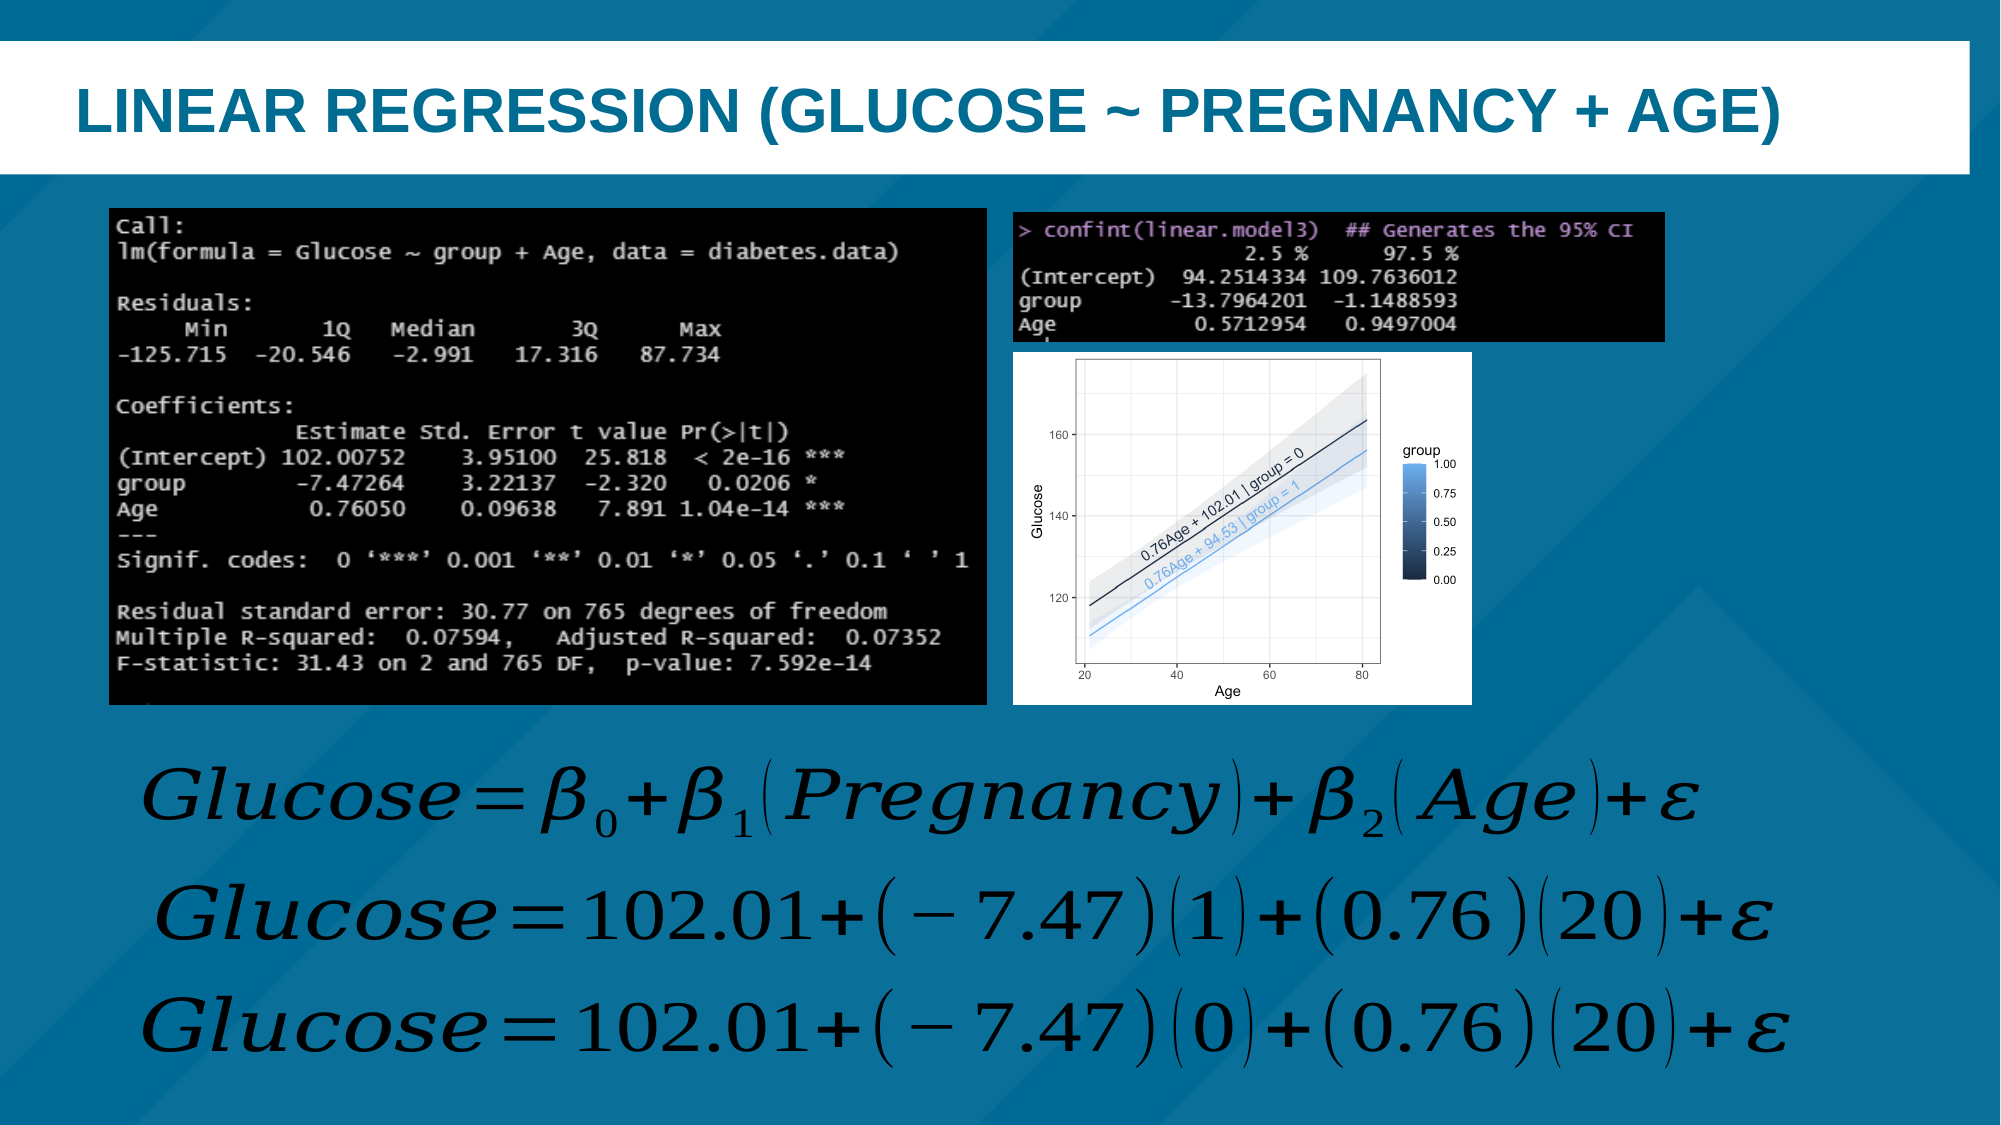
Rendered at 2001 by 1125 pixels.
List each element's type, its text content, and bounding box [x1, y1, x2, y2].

picture [1014, 353, 1471, 704]
picture [1014, 213, 1664, 341]
title Linear regression (Glucose ~ Pregnancy + Age) [0, 41, 1970, 175]
picture [110, 209, 986, 704]
